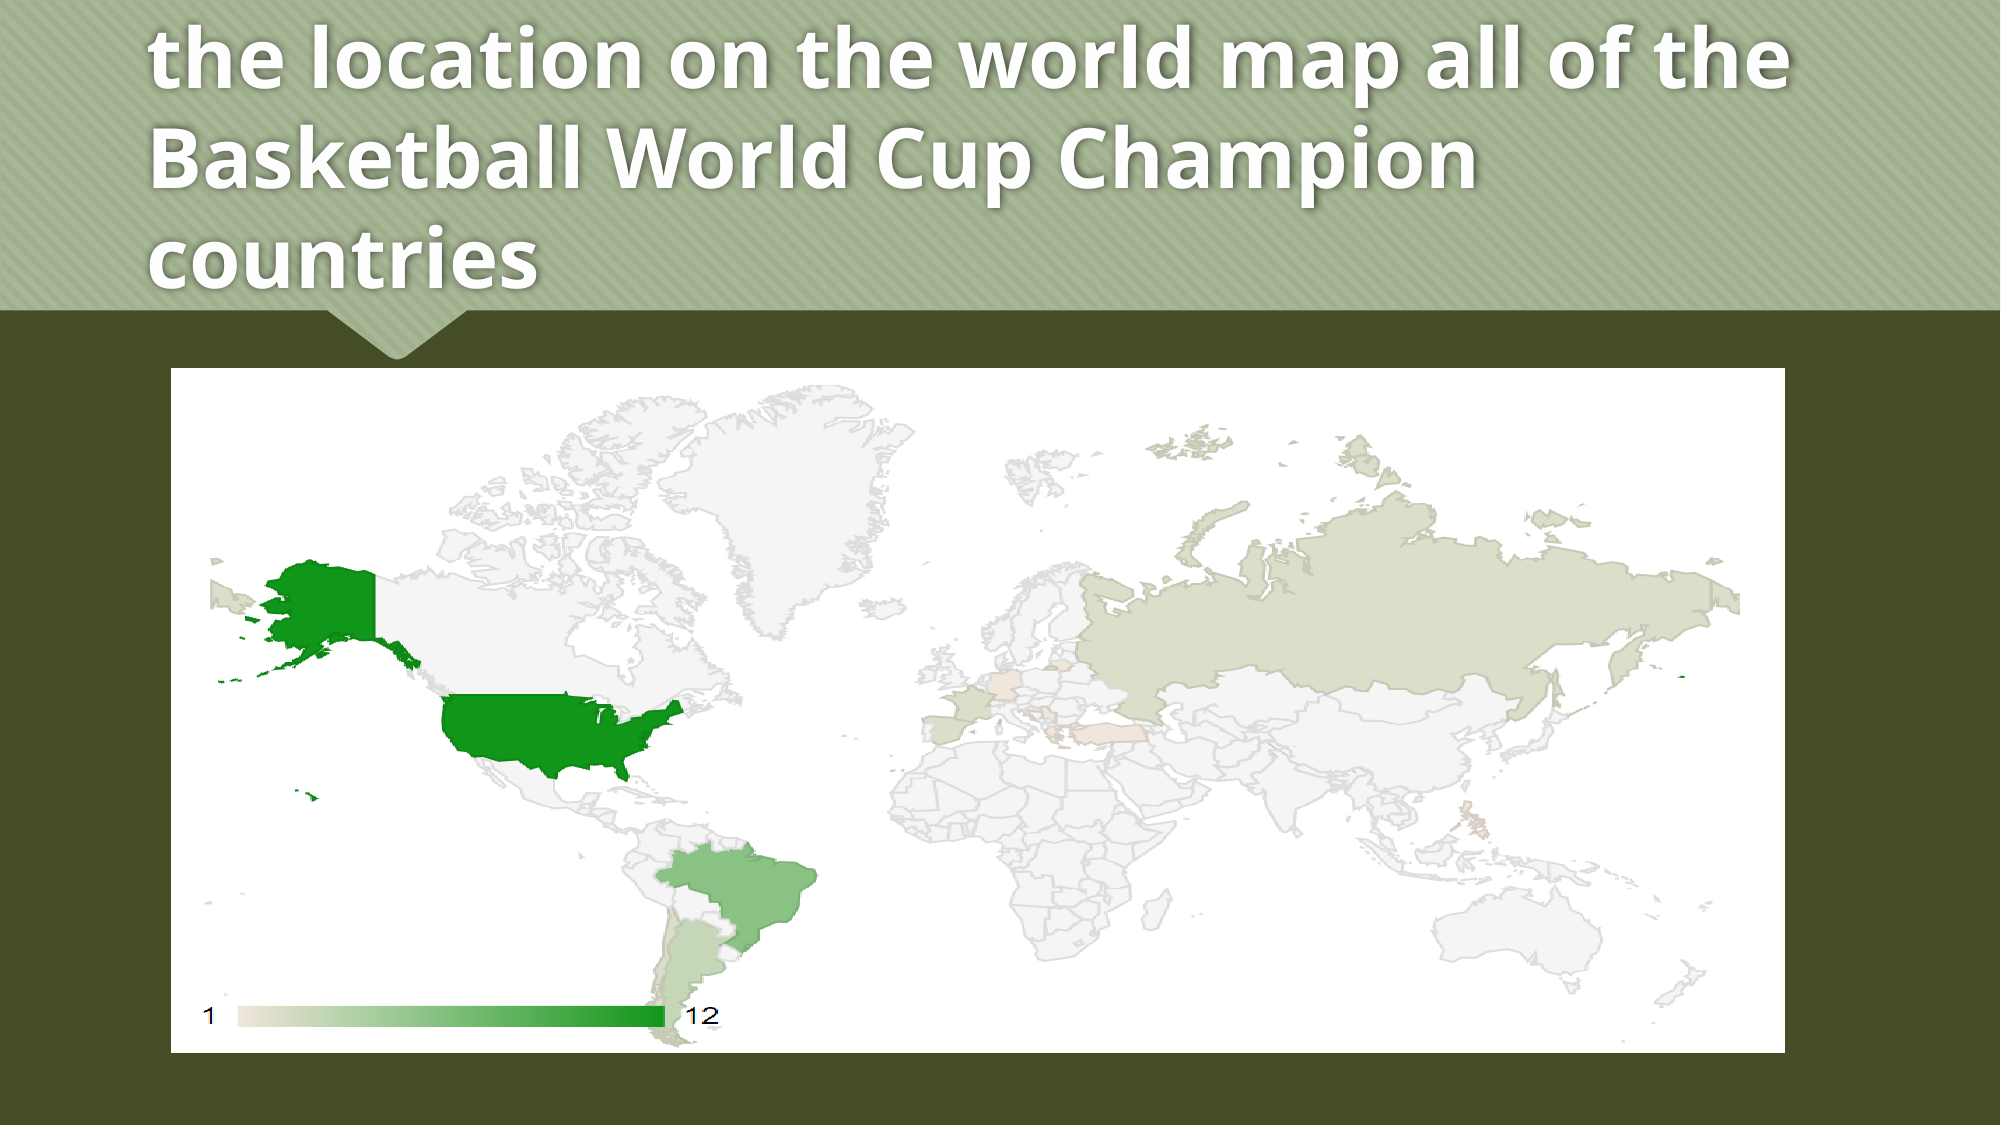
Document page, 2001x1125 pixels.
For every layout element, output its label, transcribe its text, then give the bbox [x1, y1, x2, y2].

title the location on the world map all of the Basketball World Cup Champion countries [131, 153, 1866, 313]
picture [171, 368, 1786, 1053]
